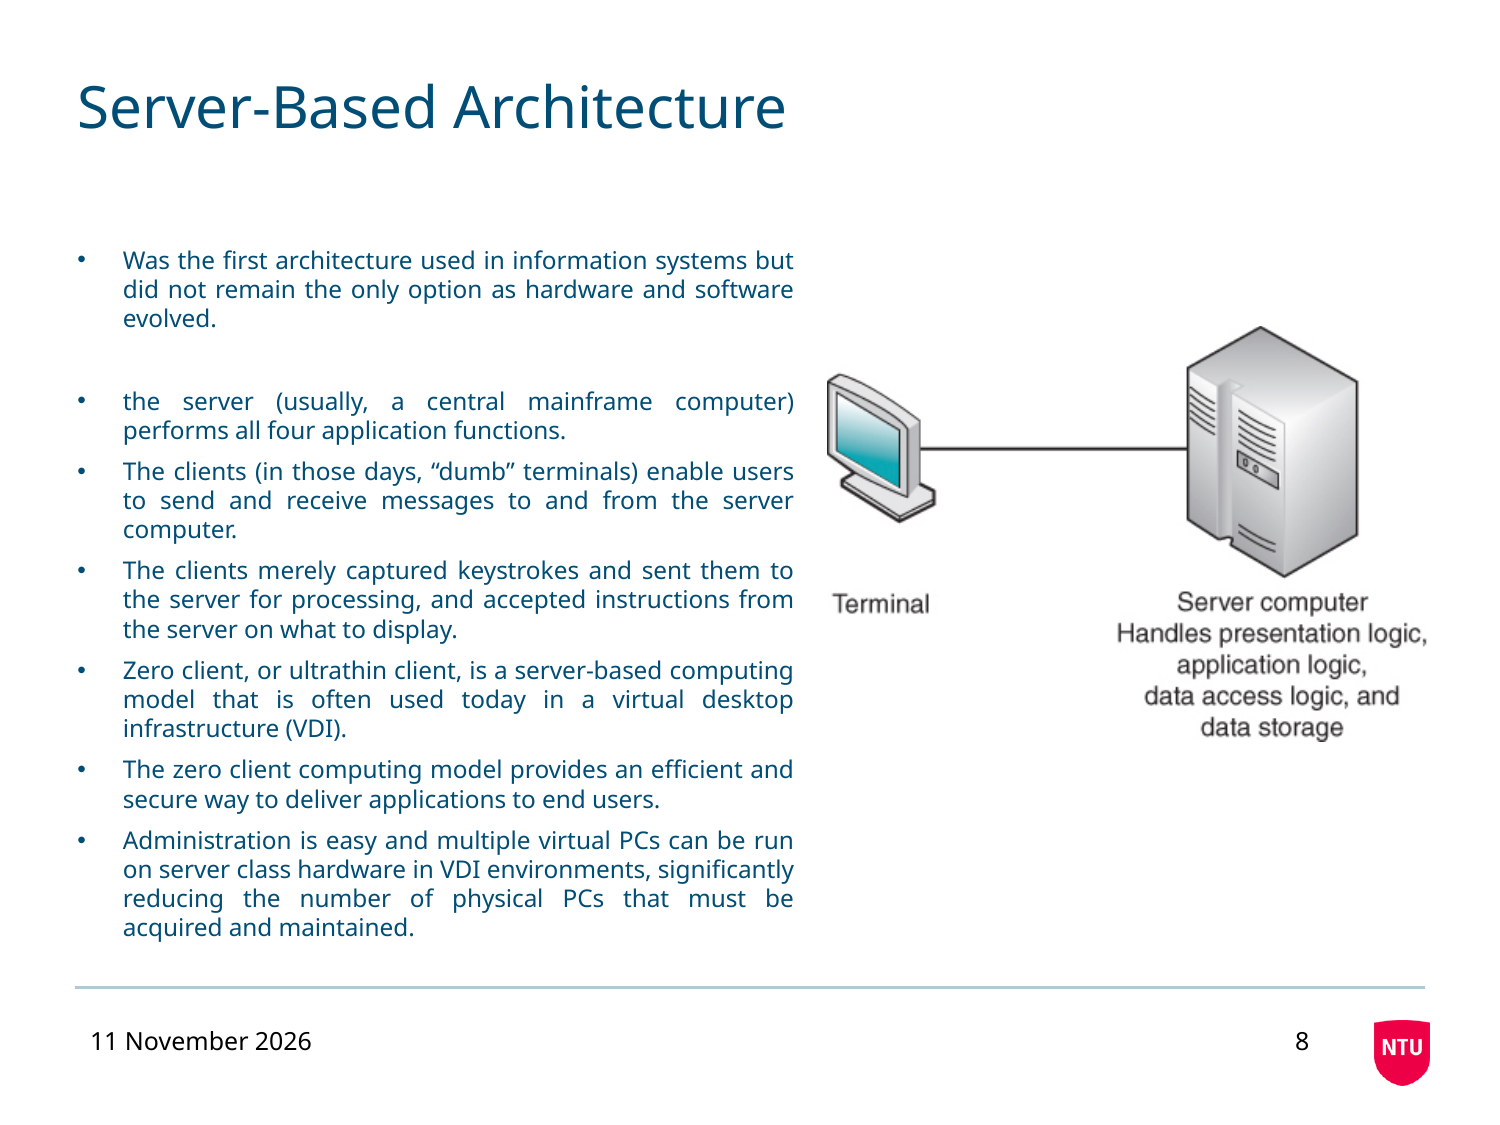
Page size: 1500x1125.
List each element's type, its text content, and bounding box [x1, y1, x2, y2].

slide_number 8 [974, 1017, 1325, 1097]
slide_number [75, 1017, 425, 1097]
title Server‐Based Architecture [62, 62, 1425, 238]
text_box Was the first architecture used in information systems but did not remain the only option as hardware and software evolved. the server (usually, a central mainframe computer) performs all four application functions. The clients (in those days, “dumb” terminals) enable users to send and receive messages to and from the server computer. The clients merely captured keystrokes and sent them to the server for processing, and accepted instructions from the server on what to display. Zero client, or ultrathin client, is a server‐based computing model that is often used today in a virtual desktop infrastructure (VDI). The zero client computing model provides an efficient and secure way to deliver applications to end users. Administration is easy and multiple virtual PCs can be run on server class hardware in VDI environments, significantly reducing the number of physical PCs that must be acquired and maintained. [62, 237, 809, 953]
picture [827, 325, 1428, 743]
picture [1374, 1020, 1430, 1086]
